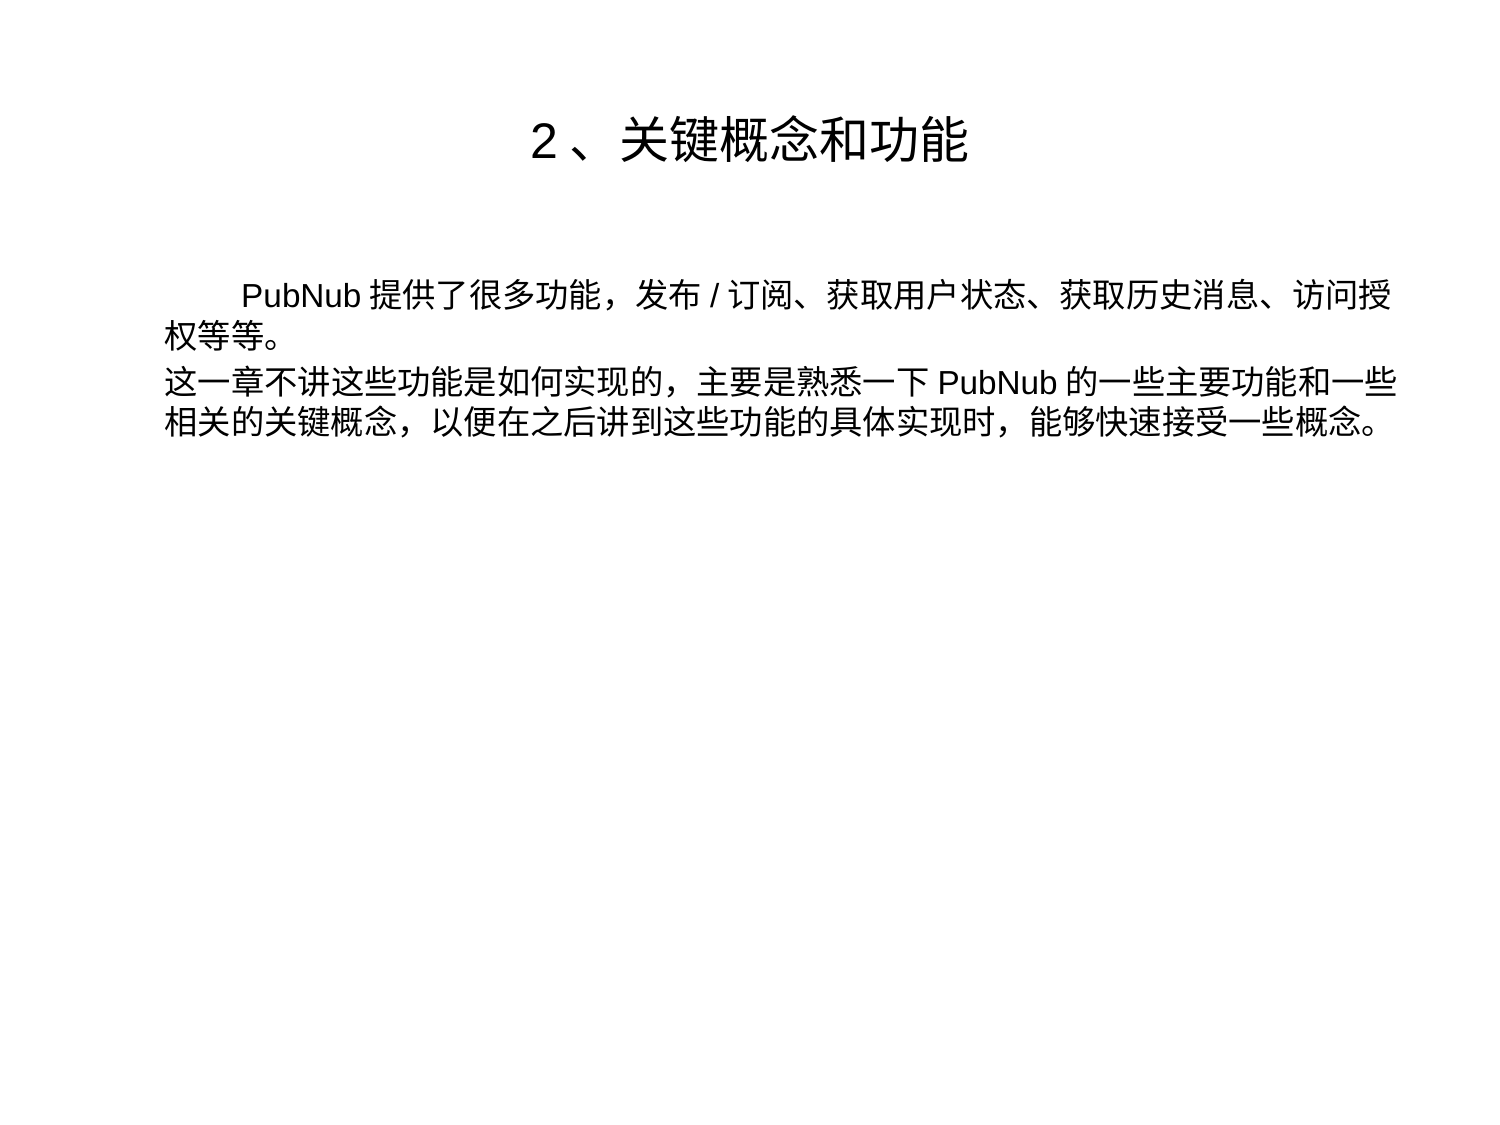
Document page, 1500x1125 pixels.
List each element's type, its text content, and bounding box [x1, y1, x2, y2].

title 2、关键概念和功能 [74, 44, 1426, 233]
list PubNub提供了很多功能，发布/订阅、获取用户状态、获取历史消息、访问授权等等。 这一章不讲这些功能是如何实现的，主要是熟悉一下PubNub的一些主要功能和一些相关的关键概念，以便在之后讲到这些功能的具体实现时，能够快速接受一些概念。 [74, 262, 1426, 1006]
